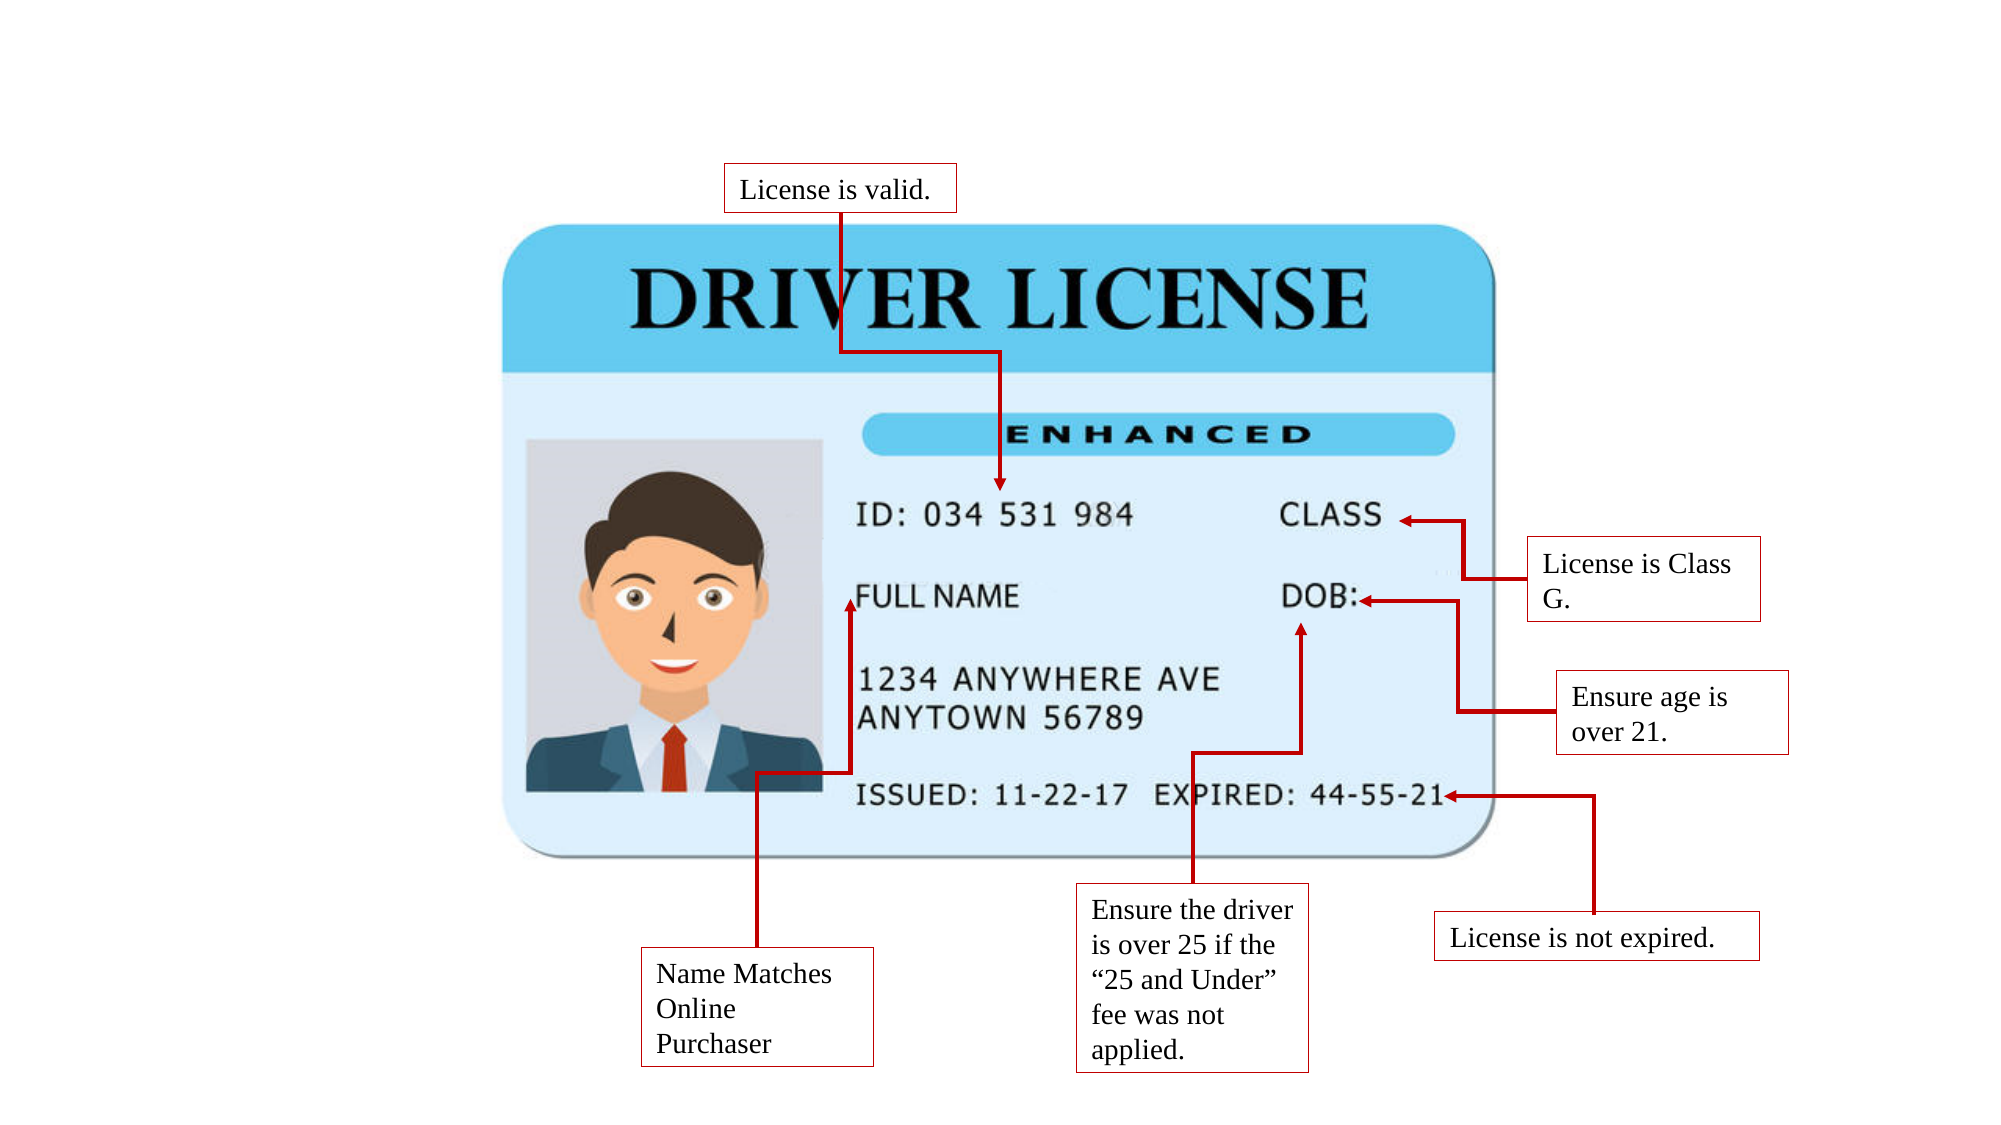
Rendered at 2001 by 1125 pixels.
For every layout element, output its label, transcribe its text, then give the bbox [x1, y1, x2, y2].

text_box Name Matches Online Purchaser [641, 947, 874, 1067]
text_box Ensure age is over 21. [1556, 670, 1789, 755]
text_box License is Class G. [1527, 536, 1761, 622]
picture [489, 208, 1511, 871]
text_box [1459, 780, 1579, 932]
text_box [629, 726, 979, 820]
text_box Ensure the driver is over 25 if the “25 and Under” fee was not applied. [1076, 883, 1309, 1073]
text_box License is not expired. [1434, 911, 1760, 961]
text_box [1398, 520, 1528, 580]
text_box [1116, 698, 1378, 807]
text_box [781, 272, 1060, 432]
text_box License is valid. [724, 163, 957, 208]
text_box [1358, 601, 1557, 712]
